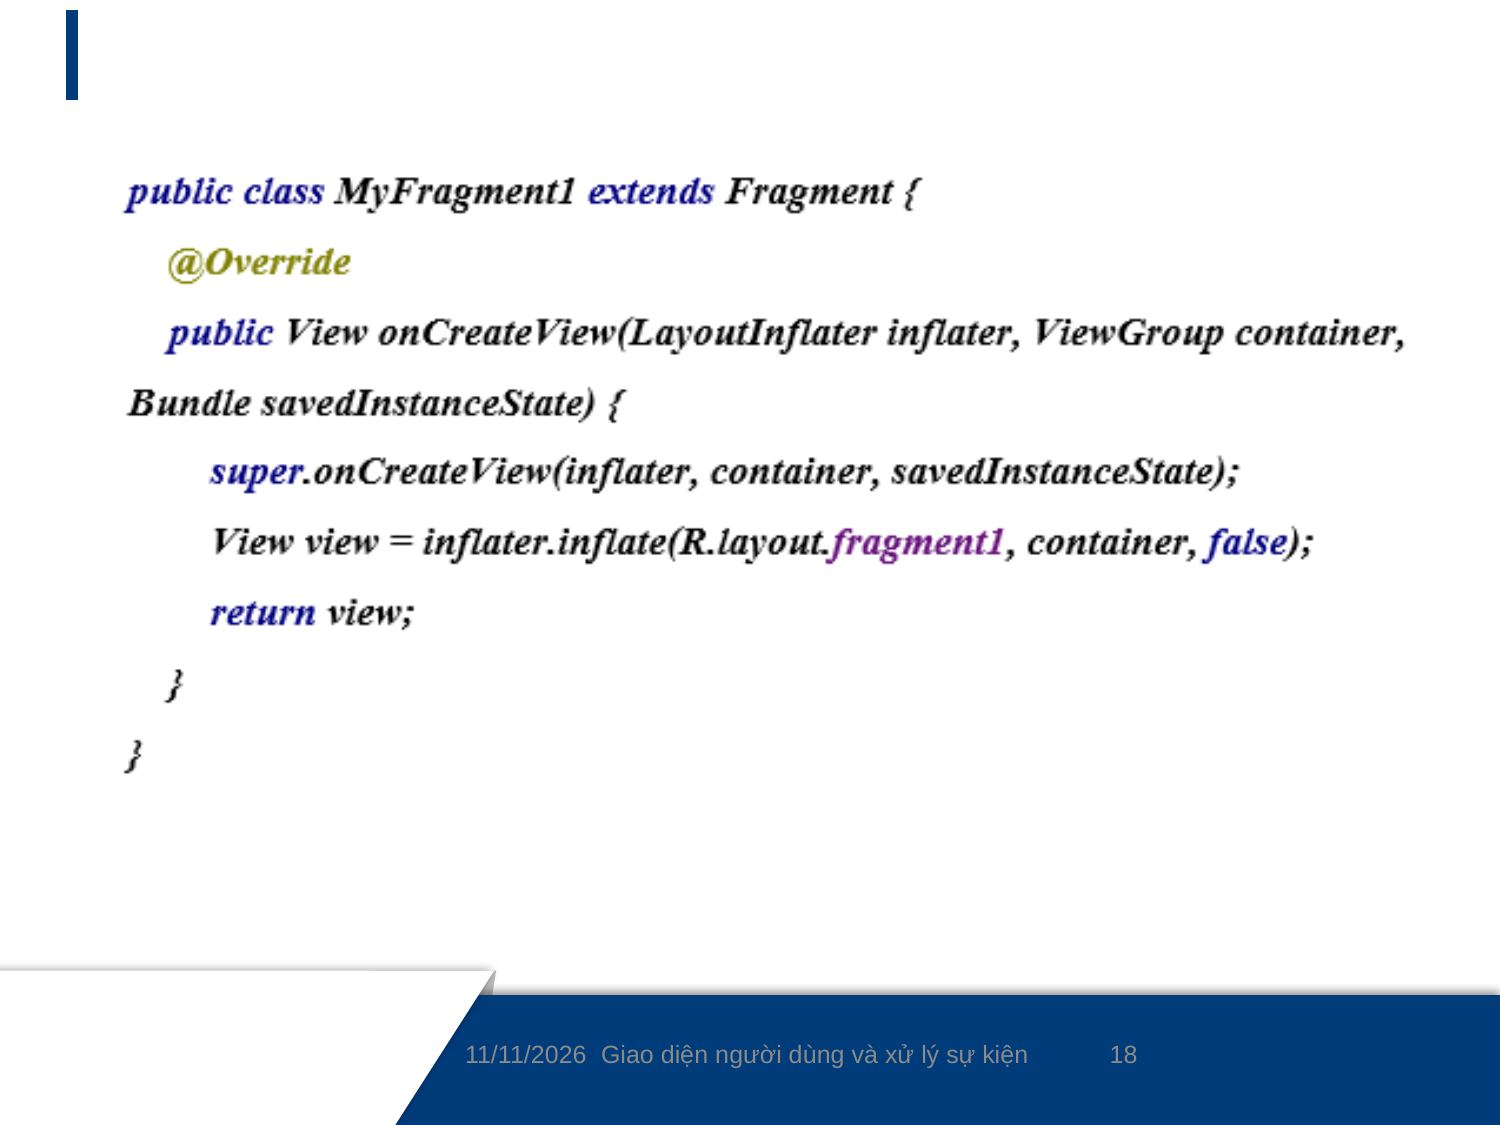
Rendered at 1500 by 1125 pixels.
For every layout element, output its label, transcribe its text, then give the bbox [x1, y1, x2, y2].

footer Giao diện người dùng và xử lý sự kiện [561, 1023, 815, 1084]
slide_number 18 [815, 1023, 1153, 1084]
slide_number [450, 1023, 561, 1084]
picture [99, 162, 1429, 788]
